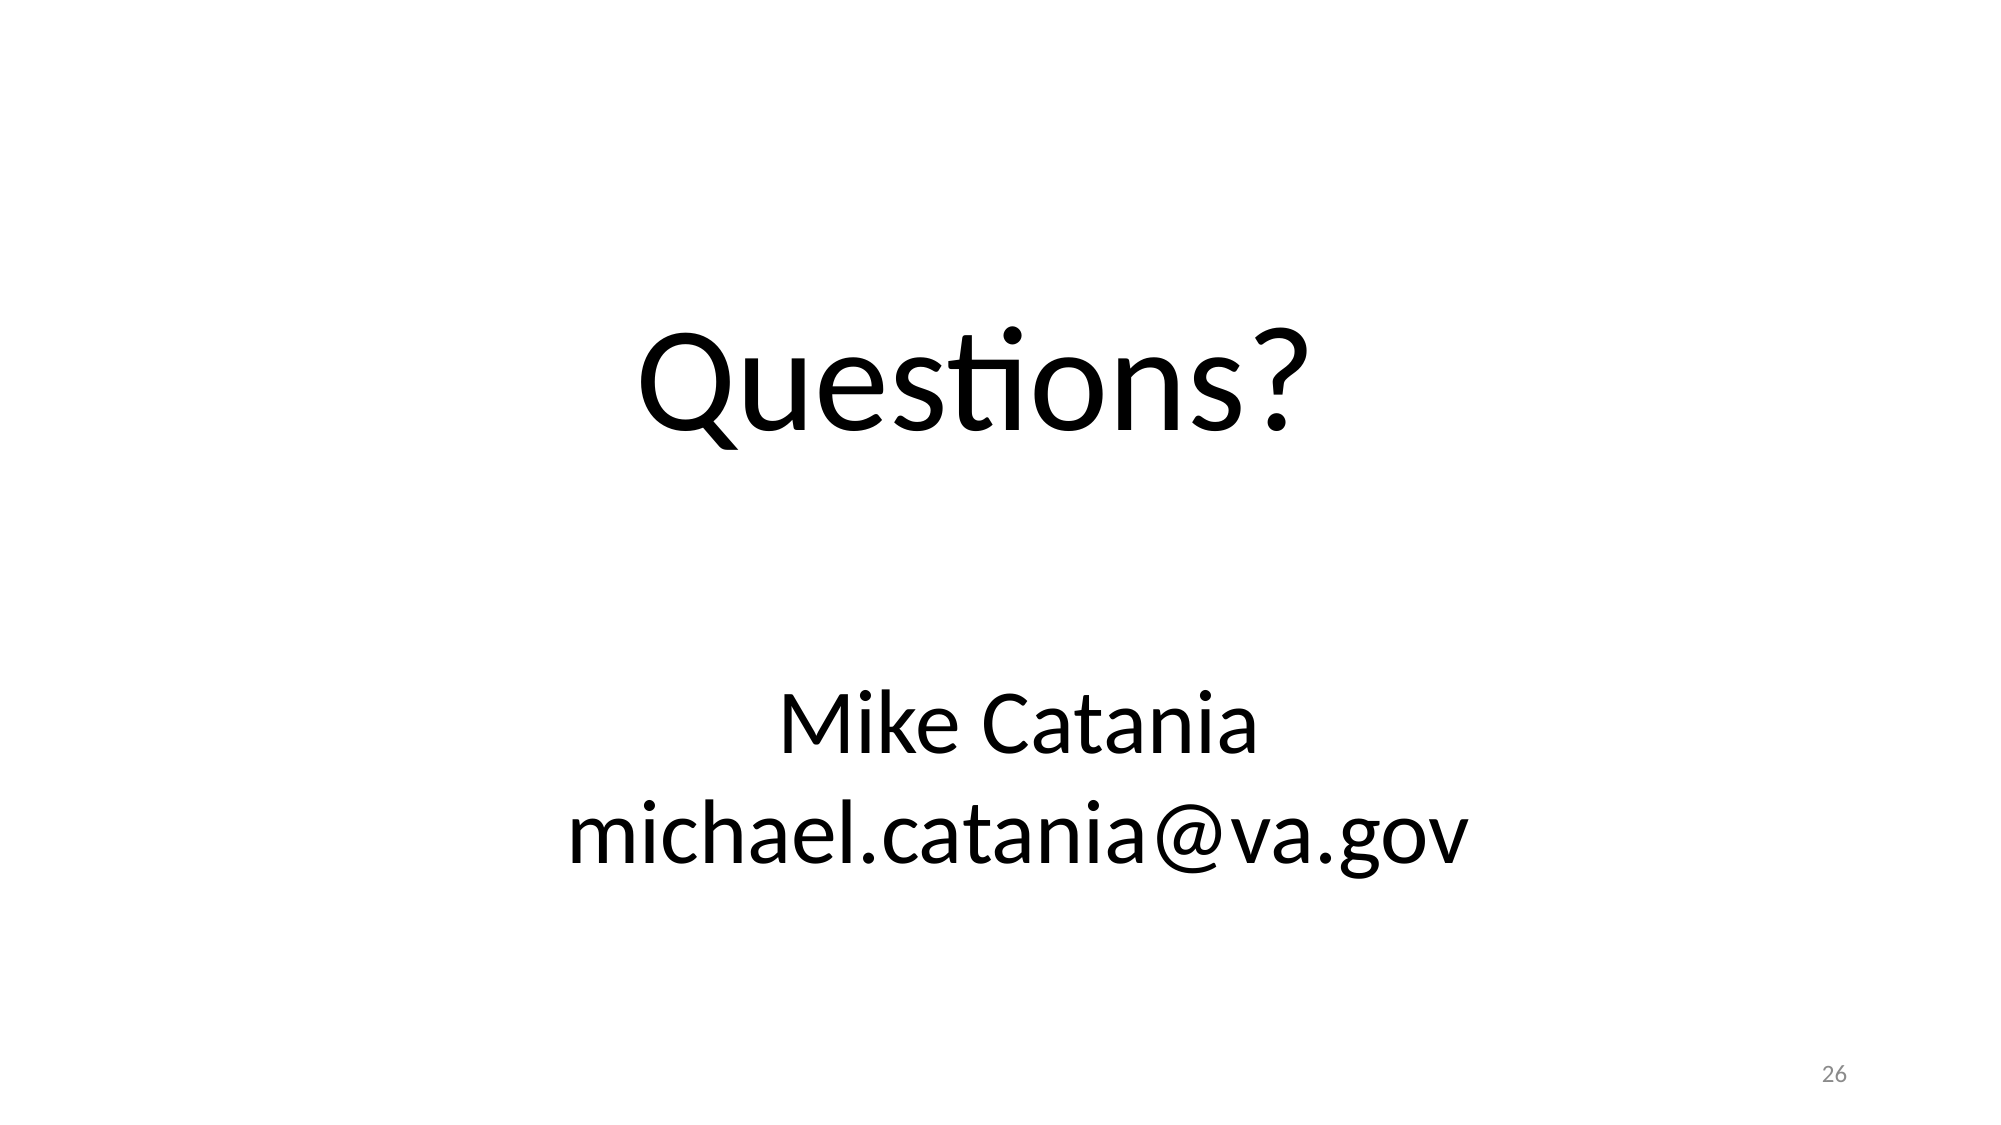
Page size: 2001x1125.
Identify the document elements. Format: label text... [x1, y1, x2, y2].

text_box Mike Catania michael.catania@va.gov [551, 654, 1487, 890]
slide_number 26 [1412, 1042, 1863, 1103]
text_box Questions? [620, 272, 1332, 468]
